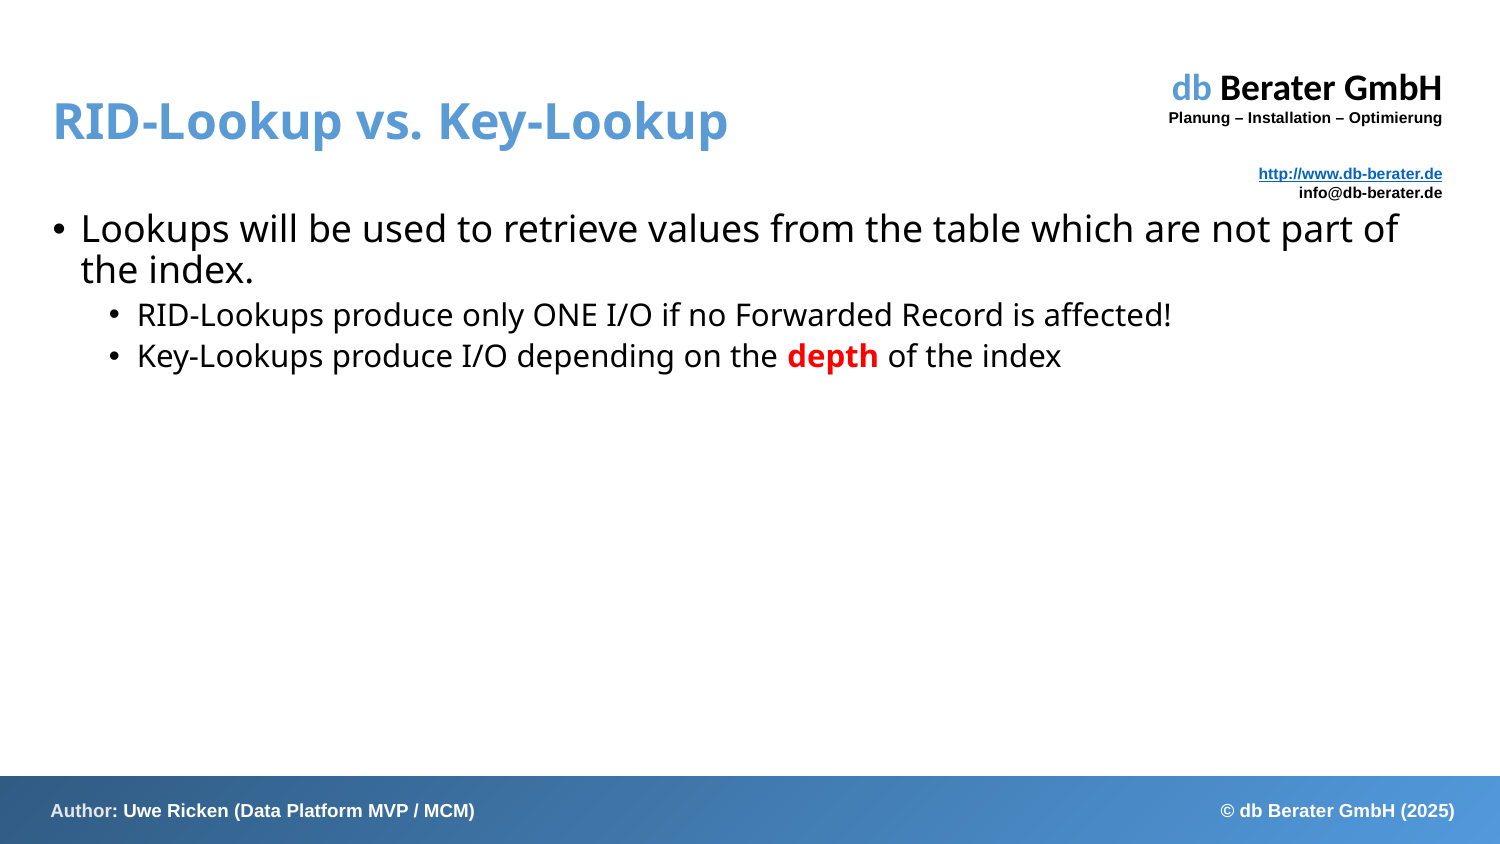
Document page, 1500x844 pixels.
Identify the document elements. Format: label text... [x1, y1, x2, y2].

title RID-Lookup vs. Key-Lookup [41, 54, 1154, 192]
list Lookups will be used to retrieve values from the table which are not part of the index. RID-Lookups produce only ONE I/O if no Forwarded Record is affected! Key-Lookups produce I/O depending on the depth of the index [41, 204, 1459, 768]
